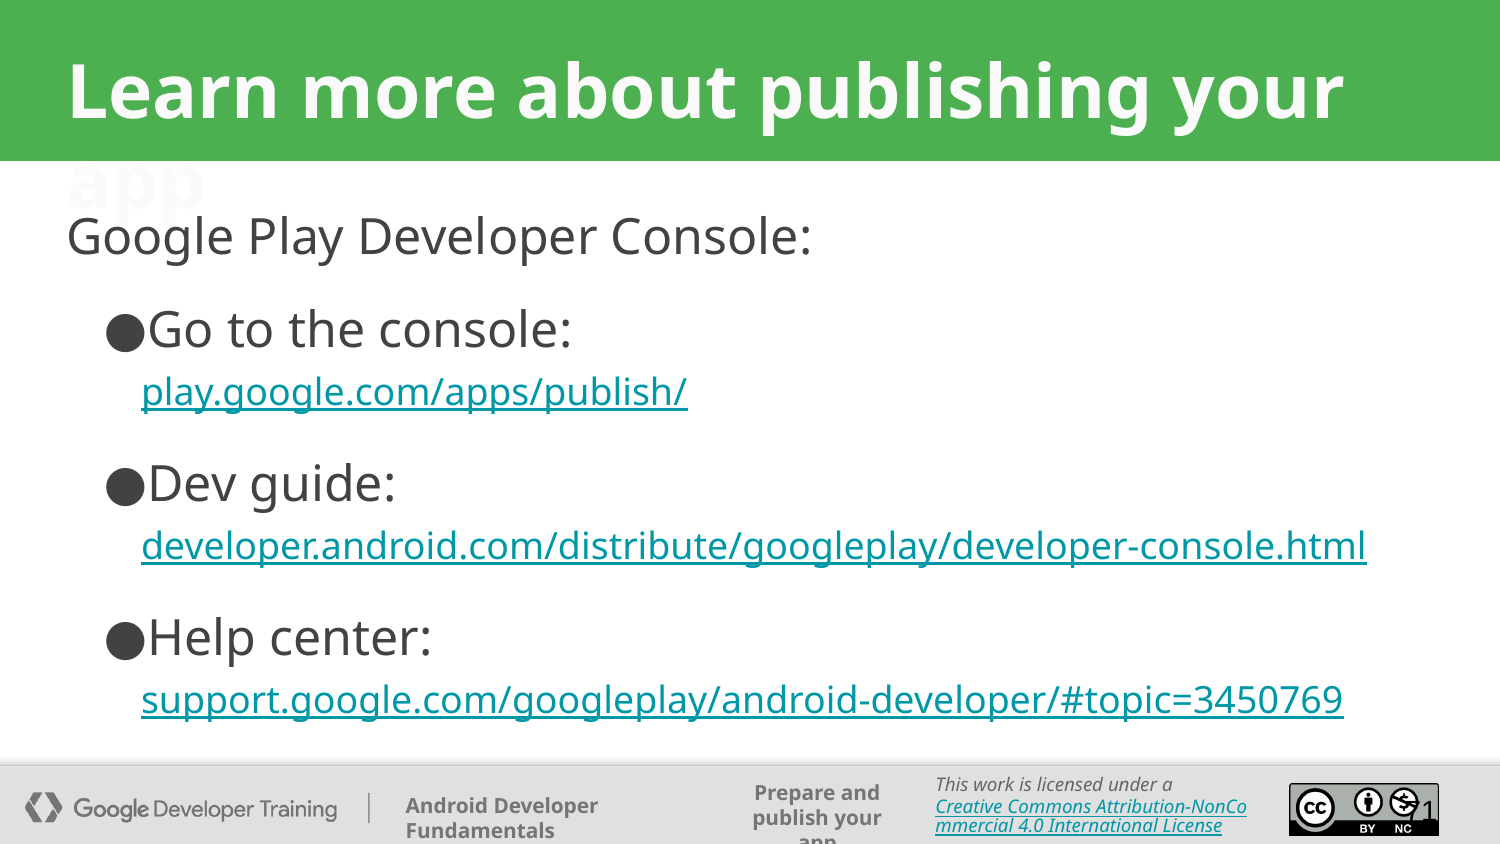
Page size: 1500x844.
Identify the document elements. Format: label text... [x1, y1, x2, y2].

title Learn more about publishing your app [51, 28, 1449, 122]
list Google Play Developer Console: Go to the console: play.google.com/apps/publish/ Dev guide: developer.android.com/distribute/googleplay/developer-console.html Help center: support.google.com/googleplay/android-developer/#topic=3450769 [51, 177, 1449, 752]
picture [0, 161, 1500, 844]
slide_number ‹#› [1389, 777, 1480, 842]
